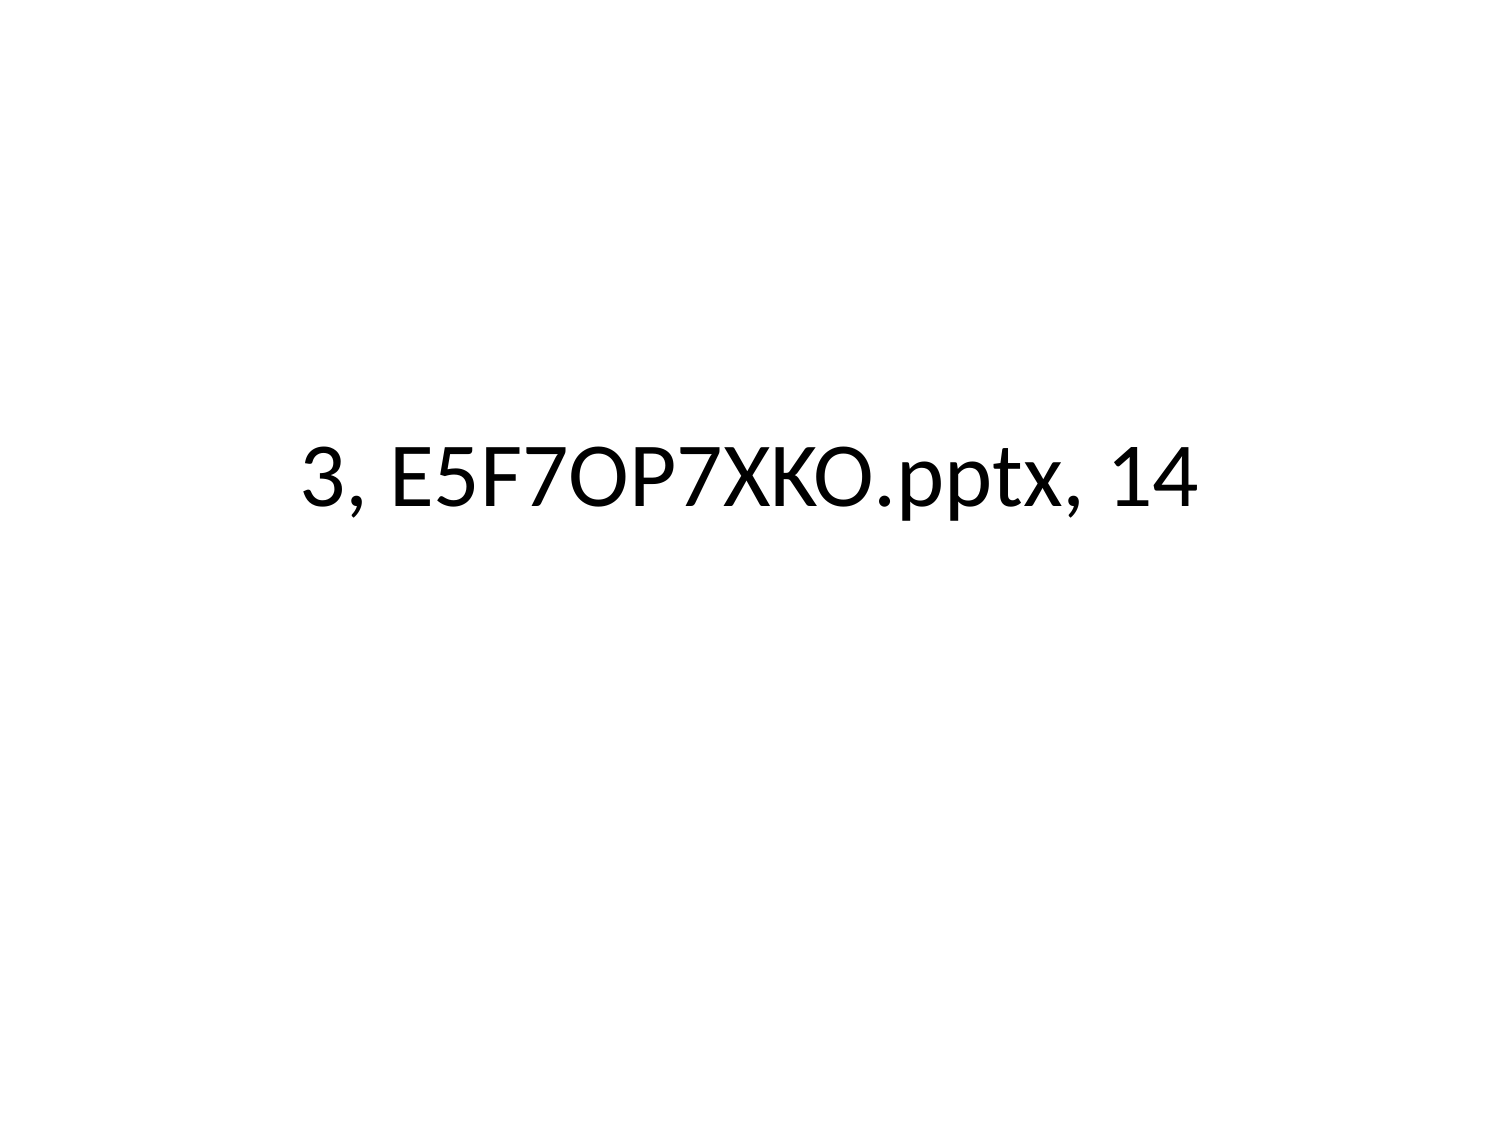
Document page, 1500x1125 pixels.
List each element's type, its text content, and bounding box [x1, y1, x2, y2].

title 3, E5F7OP7XKO.pptx, 14 [112, 349, 1388, 591]
